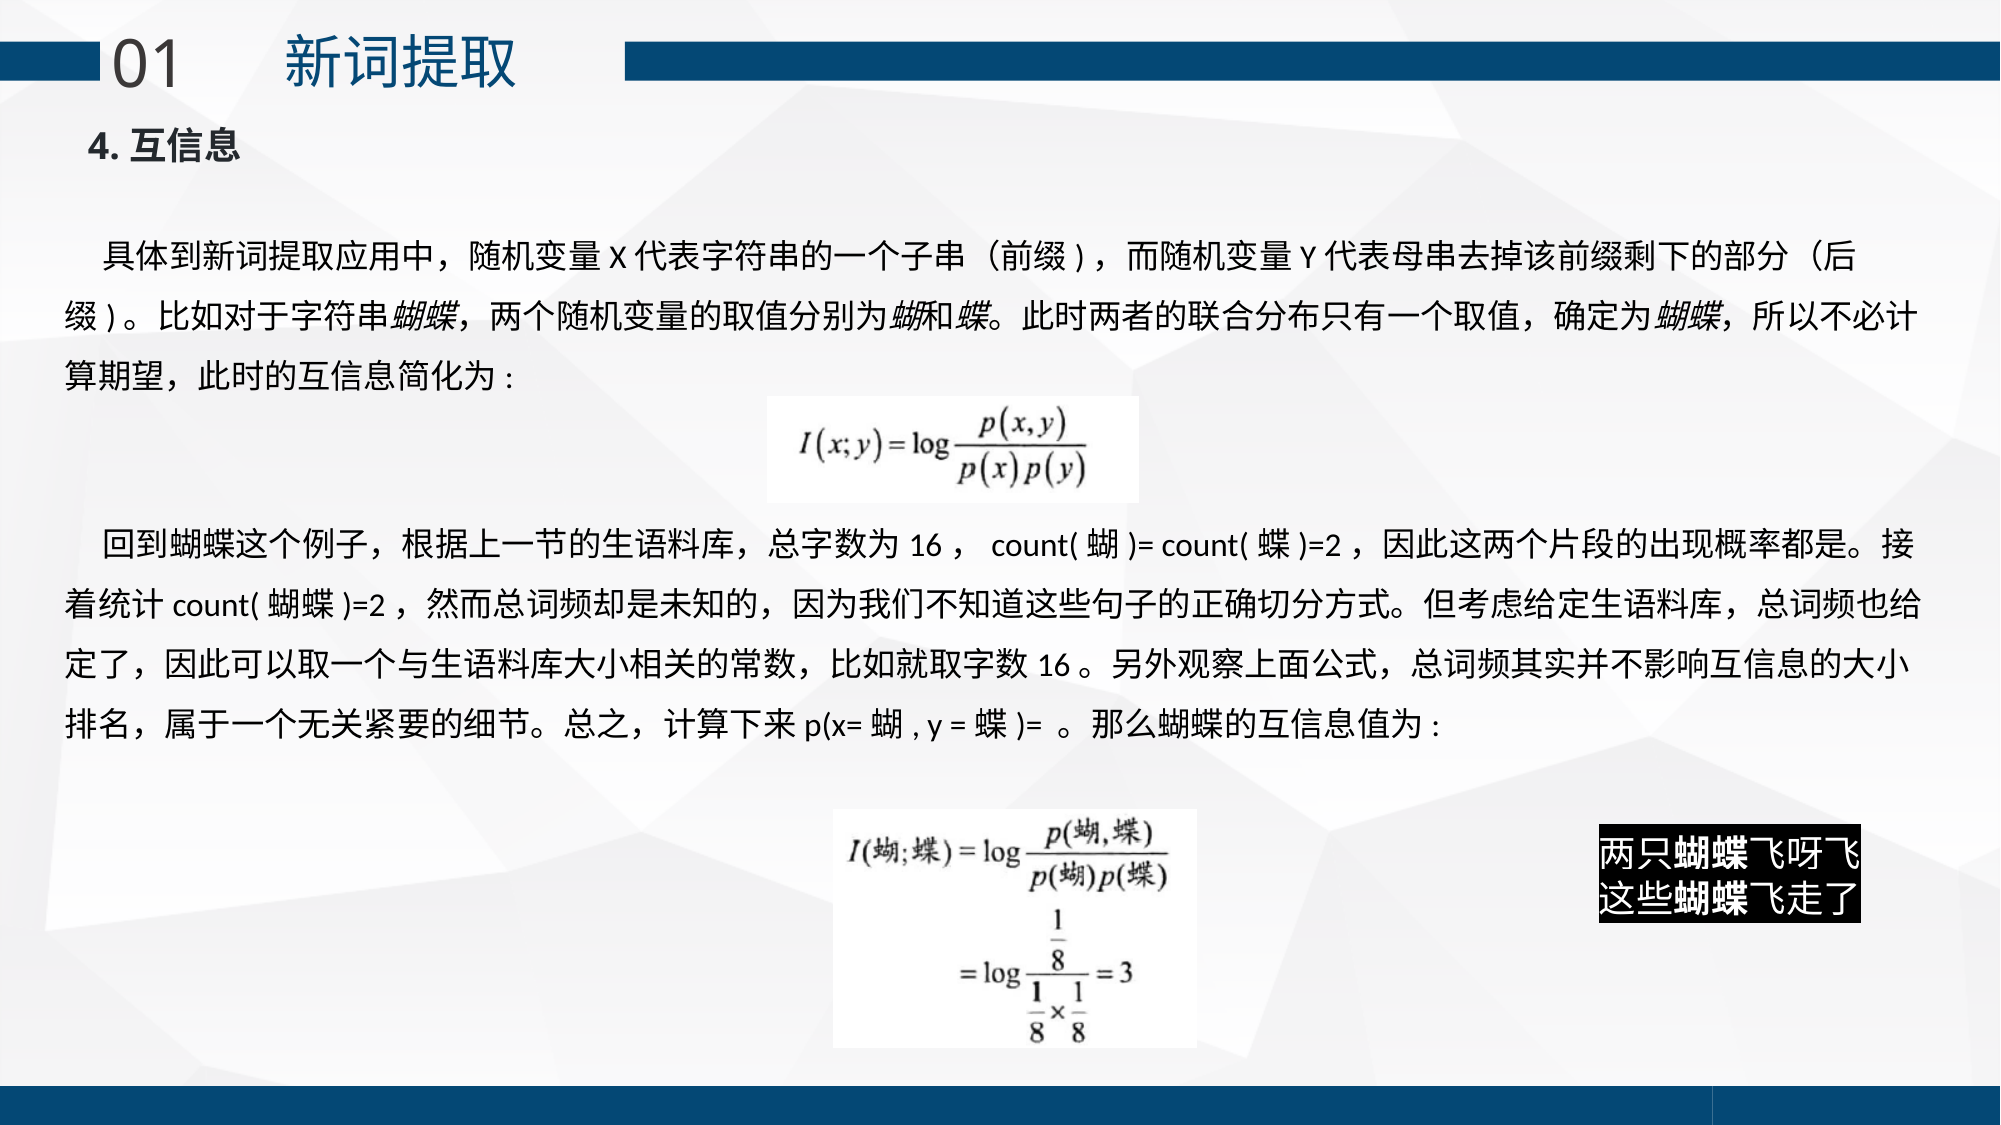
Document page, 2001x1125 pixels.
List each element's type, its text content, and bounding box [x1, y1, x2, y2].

text_box 两只蝴蝶飞呀飞 这些蝴蝶飞走了 [1583, 822, 1897, 928]
text_box [672, 41, 2000, 82]
text_box [1713, 1085, 2000, 1125]
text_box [90, 13, 672, 110]
text_box 4.互信息 [73, 114, 257, 174]
text_box [0, 1085, 1713, 1125]
text_box [0, 41, 90, 82]
text_box 具体到新词提取应用中，随机变量X代表字符串的一个子串（前缀)，而随机变量Y代表母串去掉该前缀剩下的部分（后缀)。比如对于字符串蝴蝶，两个随机变量的取值分别为蝴和蝶。此时两者的联合分布只有一个取值，确定为蝴蝶，所以不必计算期望，此时的互信息简化为: [49, 208, 1949, 403]
picture [0, 0, 2001, 1125]
